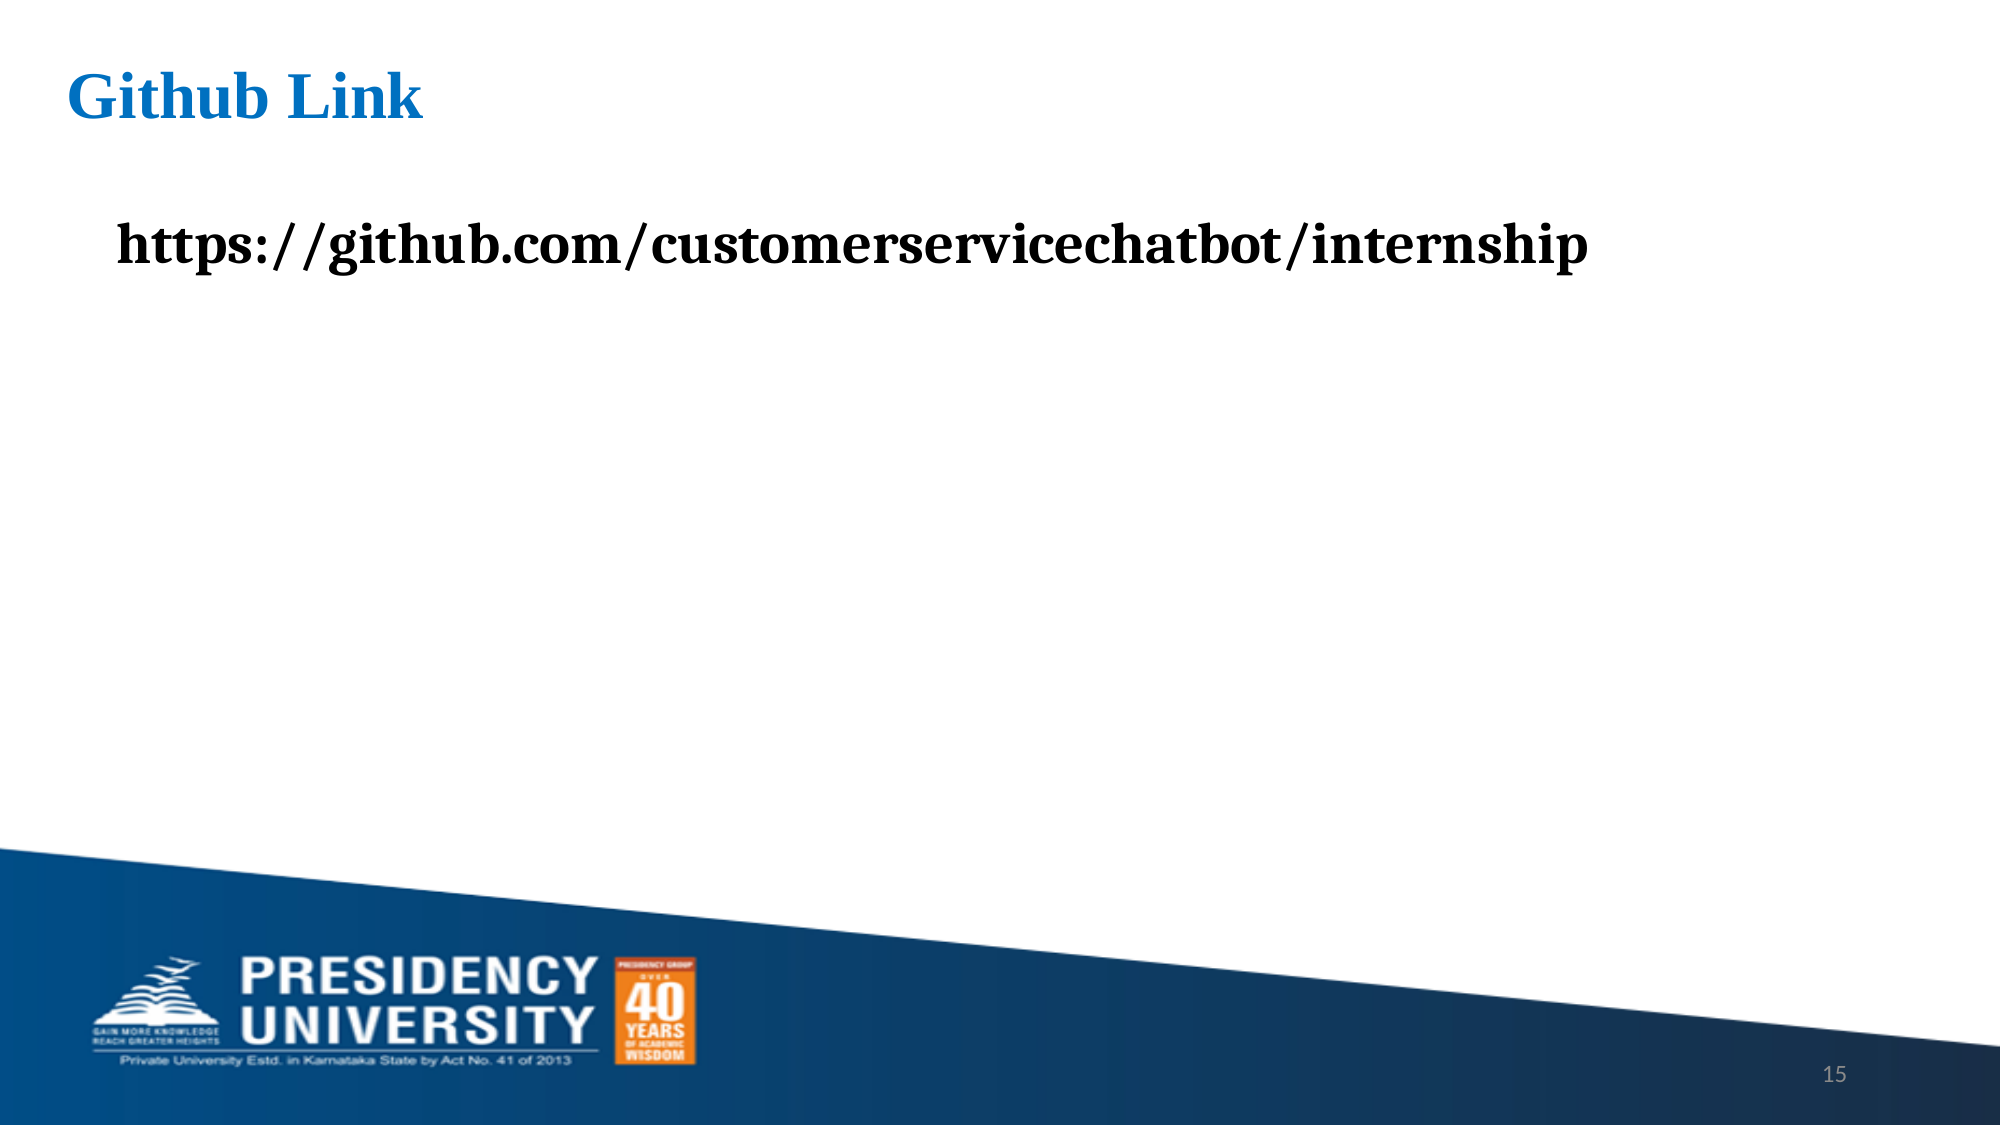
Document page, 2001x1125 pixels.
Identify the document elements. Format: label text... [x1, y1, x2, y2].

slide_number 15 [1412, 1042, 1863, 1103]
picture [0, 845, 2000, 1125]
list https://github.com/customerservicechatbot/internship [76, 205, 1802, 920]
title Github Link [51, 47, 1777, 146]
